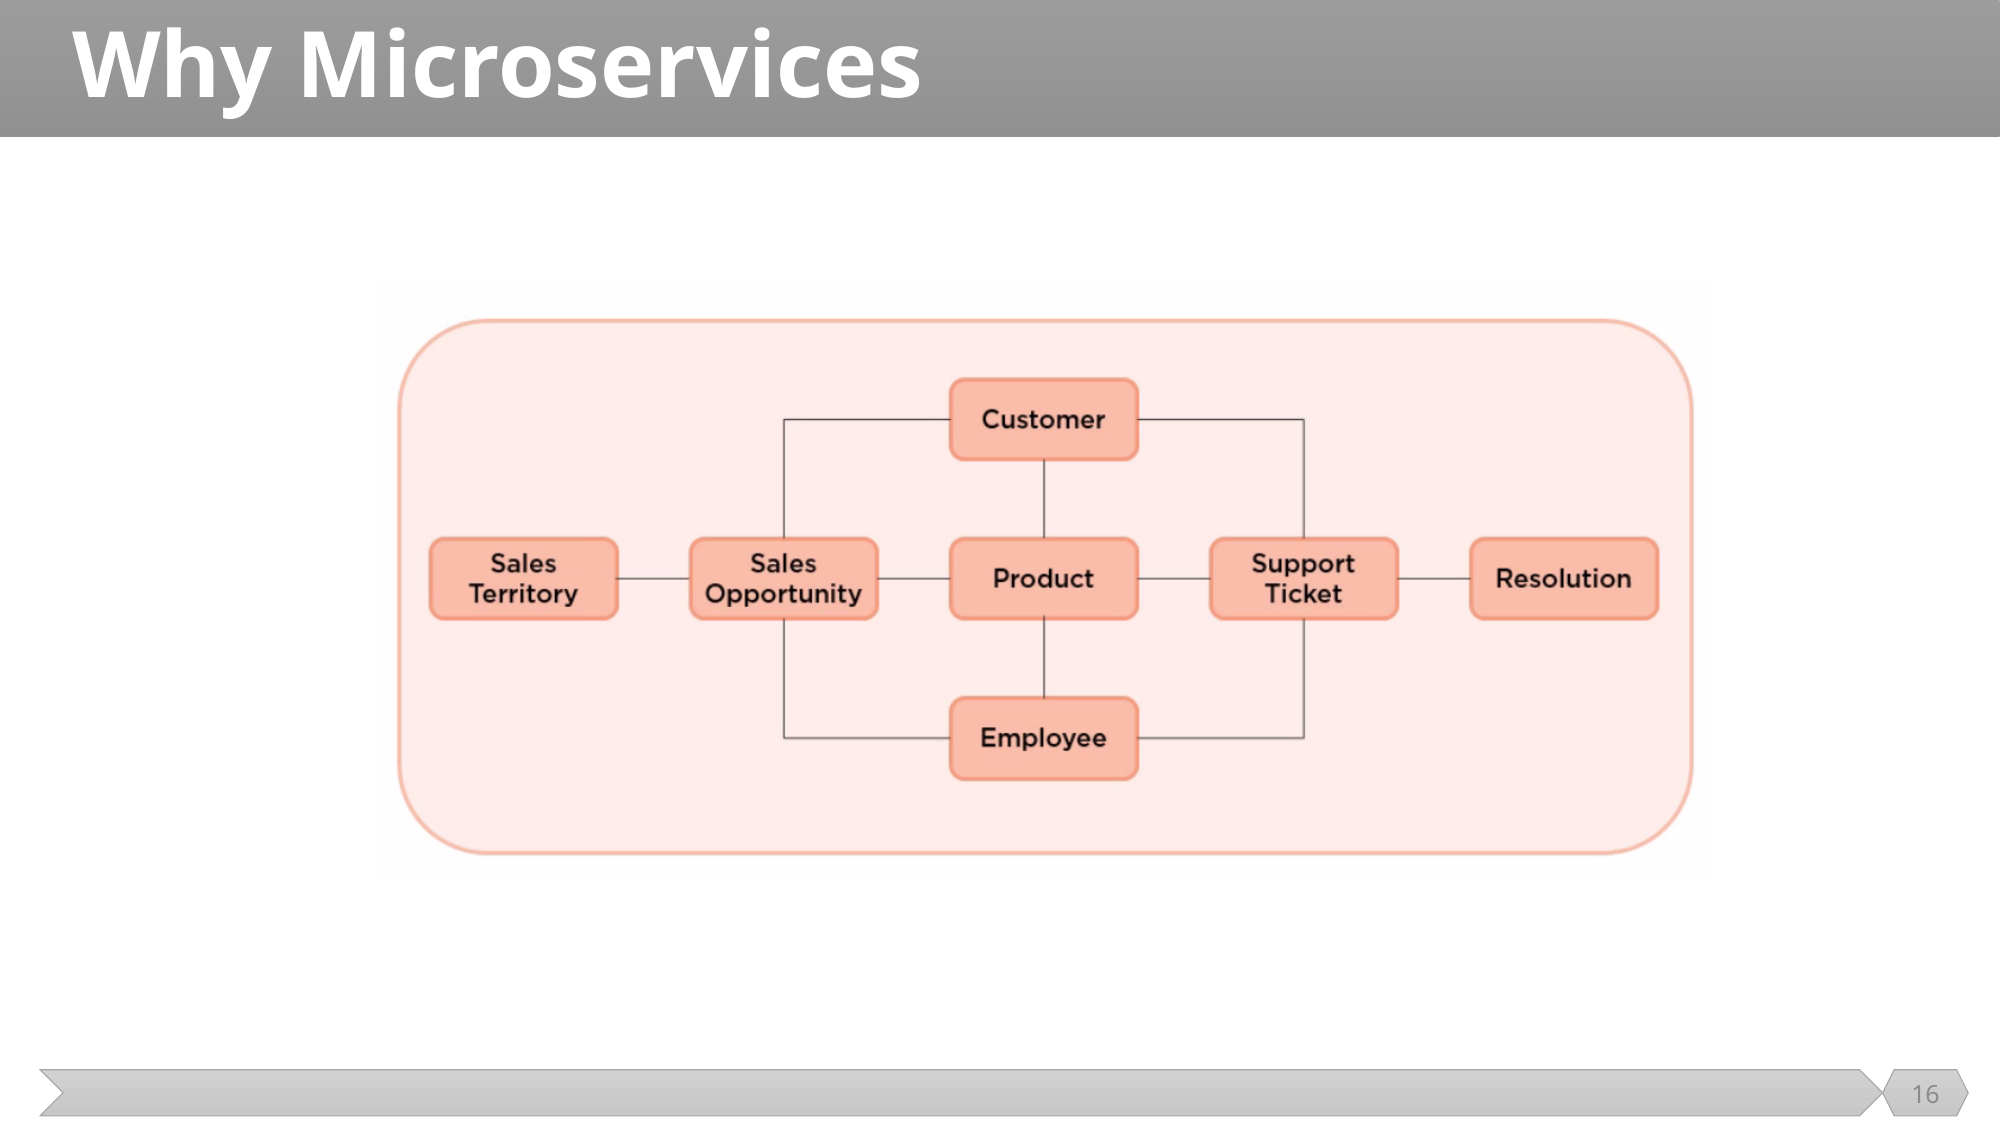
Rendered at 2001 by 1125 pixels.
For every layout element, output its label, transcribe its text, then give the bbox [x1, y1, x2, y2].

slide_number 16 [1882, 1065, 1969, 1125]
picture [374, 284, 1714, 877]
title Why Microservices [56, 0, 1969, 137]
